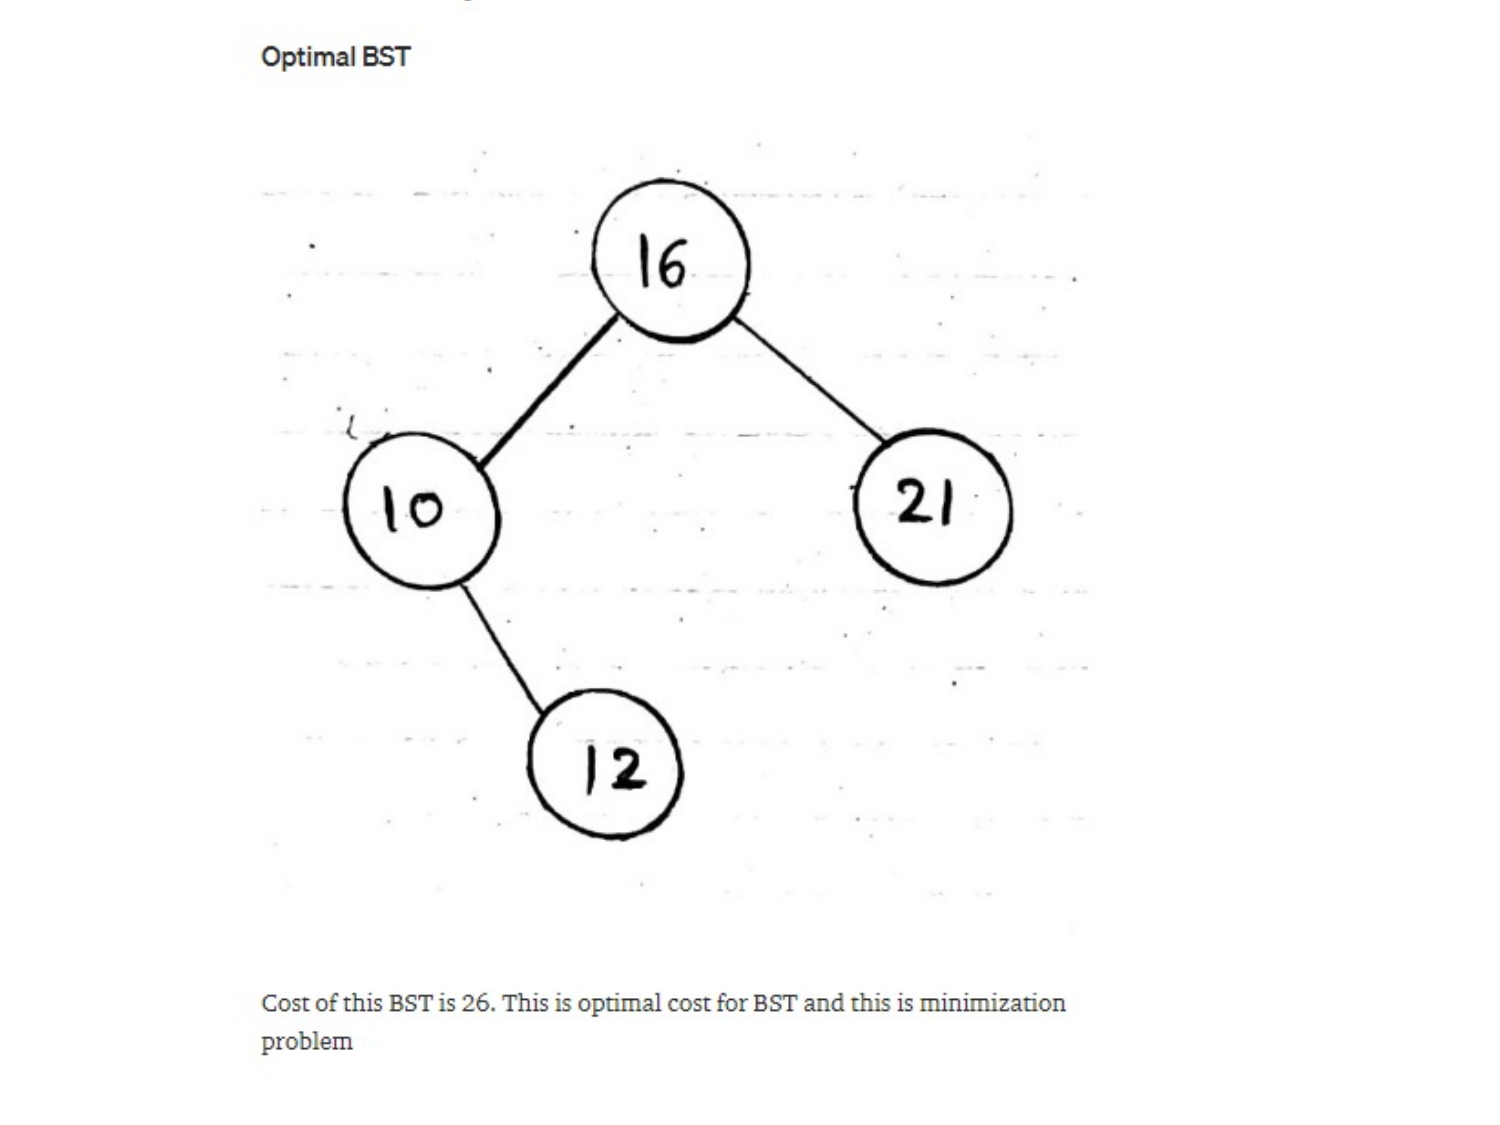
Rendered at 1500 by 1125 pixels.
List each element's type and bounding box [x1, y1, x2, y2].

picture [147, 0, 1203, 1081]
